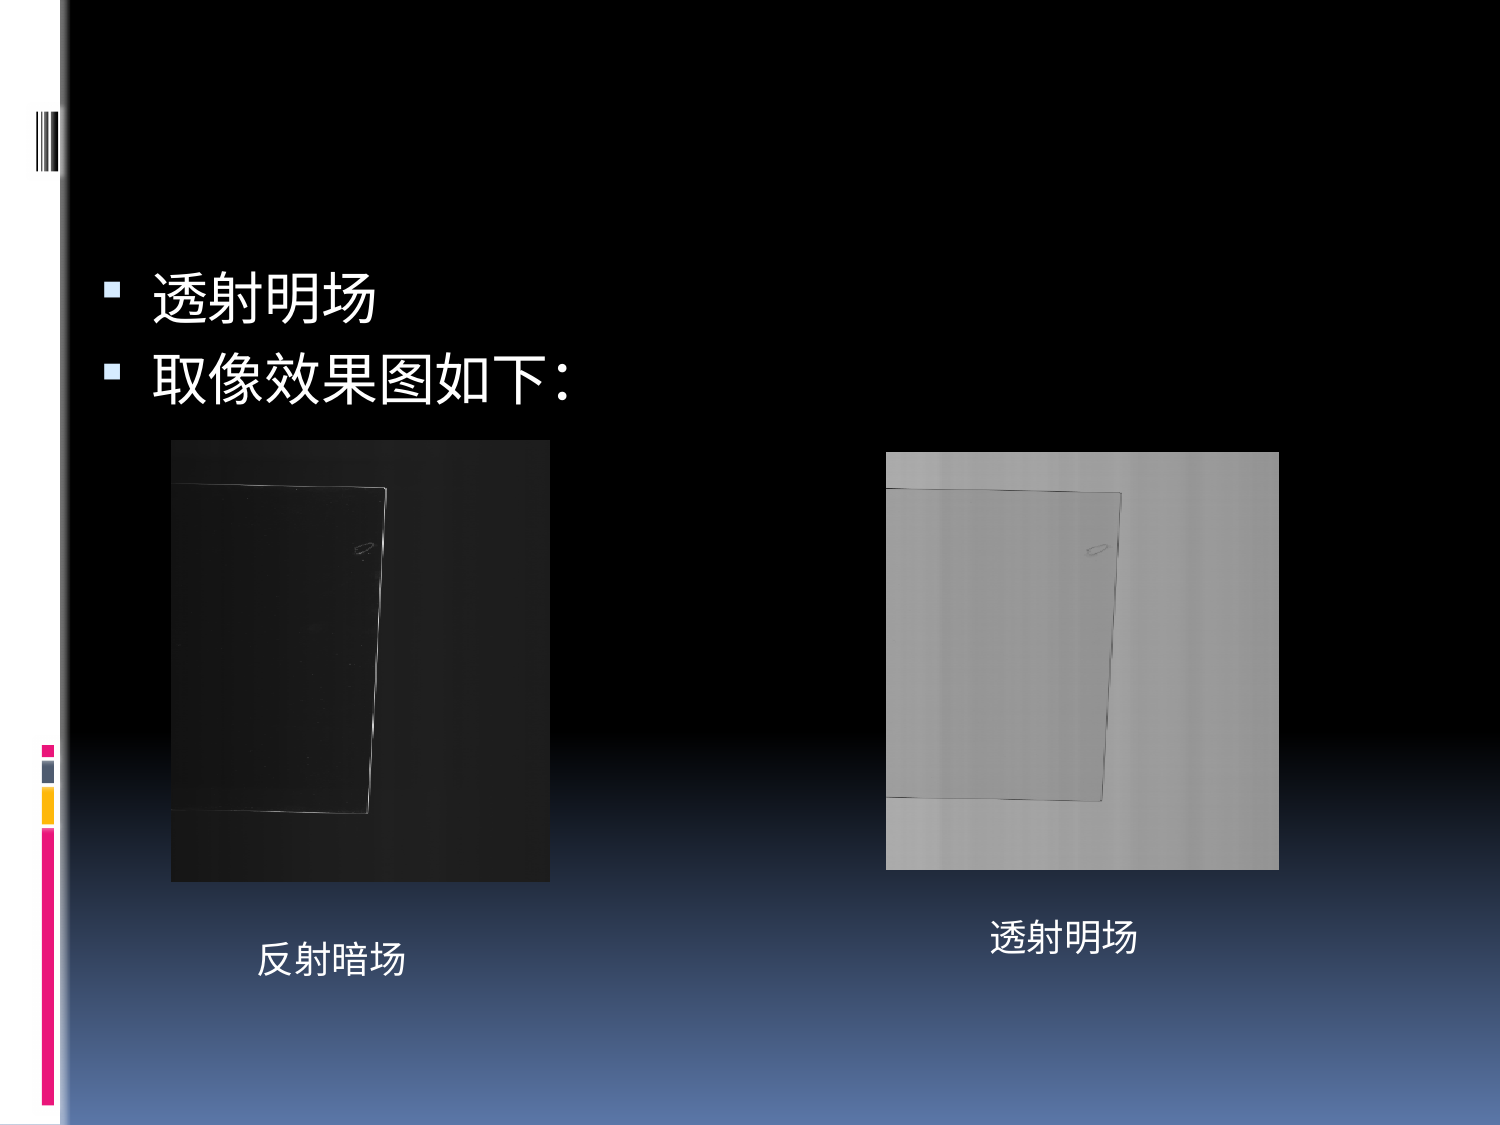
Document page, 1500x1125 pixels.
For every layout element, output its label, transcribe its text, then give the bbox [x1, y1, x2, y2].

picture [170, 440, 550, 882]
picture [886, 452, 1280, 871]
text_box 透射明场 [974, 907, 1187, 967]
list 透射明场 取像效果图如下： [75, 255, 1425, 421]
text_box 反射暗场 [242, 928, 479, 989]
